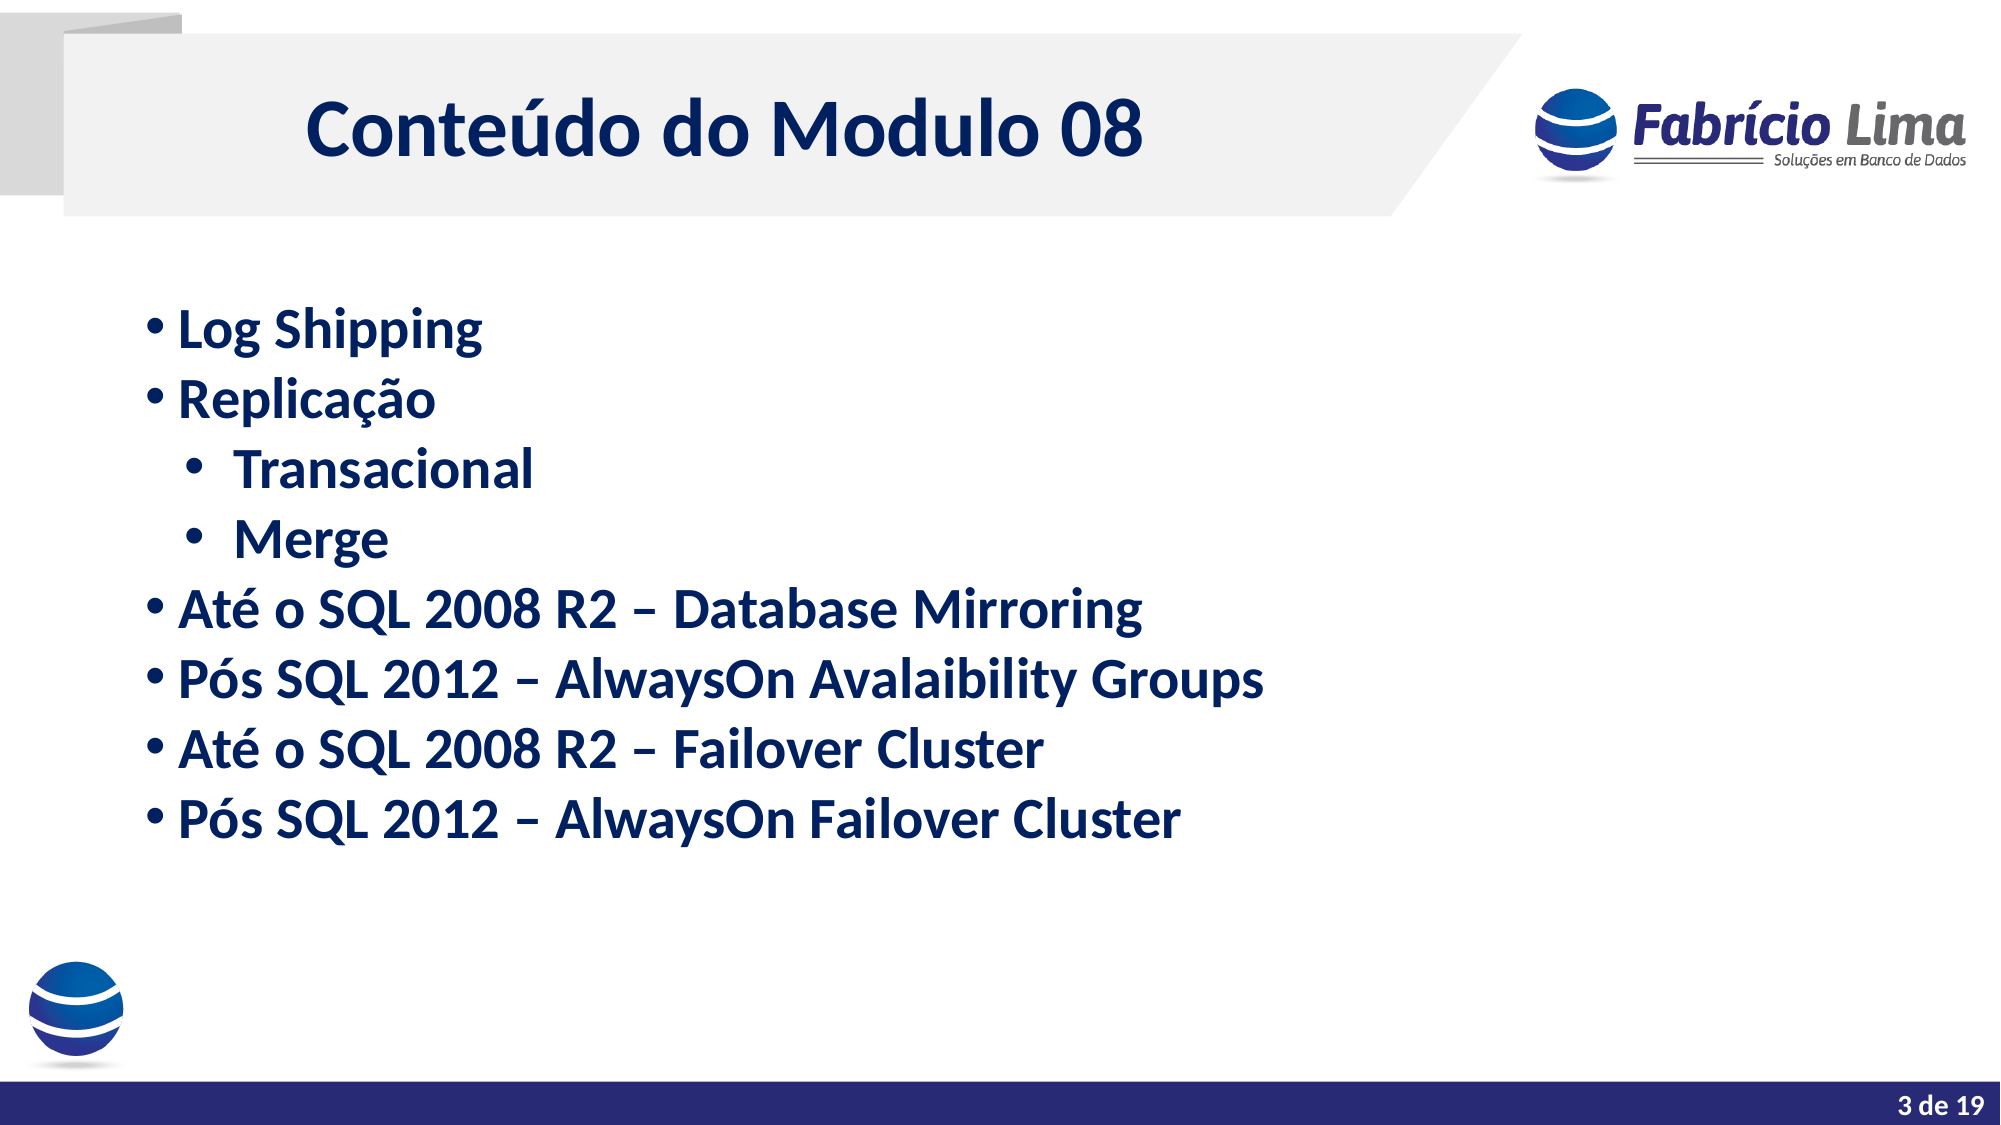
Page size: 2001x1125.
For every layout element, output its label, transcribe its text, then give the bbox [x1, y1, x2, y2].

picture [1501, 42, 1997, 217]
text_box Conteúdo do Modulo 08 [62, 60, 1390, 187]
text_box Log Shipping Replicação Transacional Merge Até o SQL 2008 R2 – Database Mirroring Pós SQL 2012 – AlwaysOn Avalaibility Groups Até o SQL 2008 R2 – Failover Cluster Pós SQL 2012 – AlwaysOn Failover Cluster [130, 213, 1979, 928]
slide_number 3 de 19 [1718, 1083, 2000, 1125]
picture [14, 951, 137, 1082]
